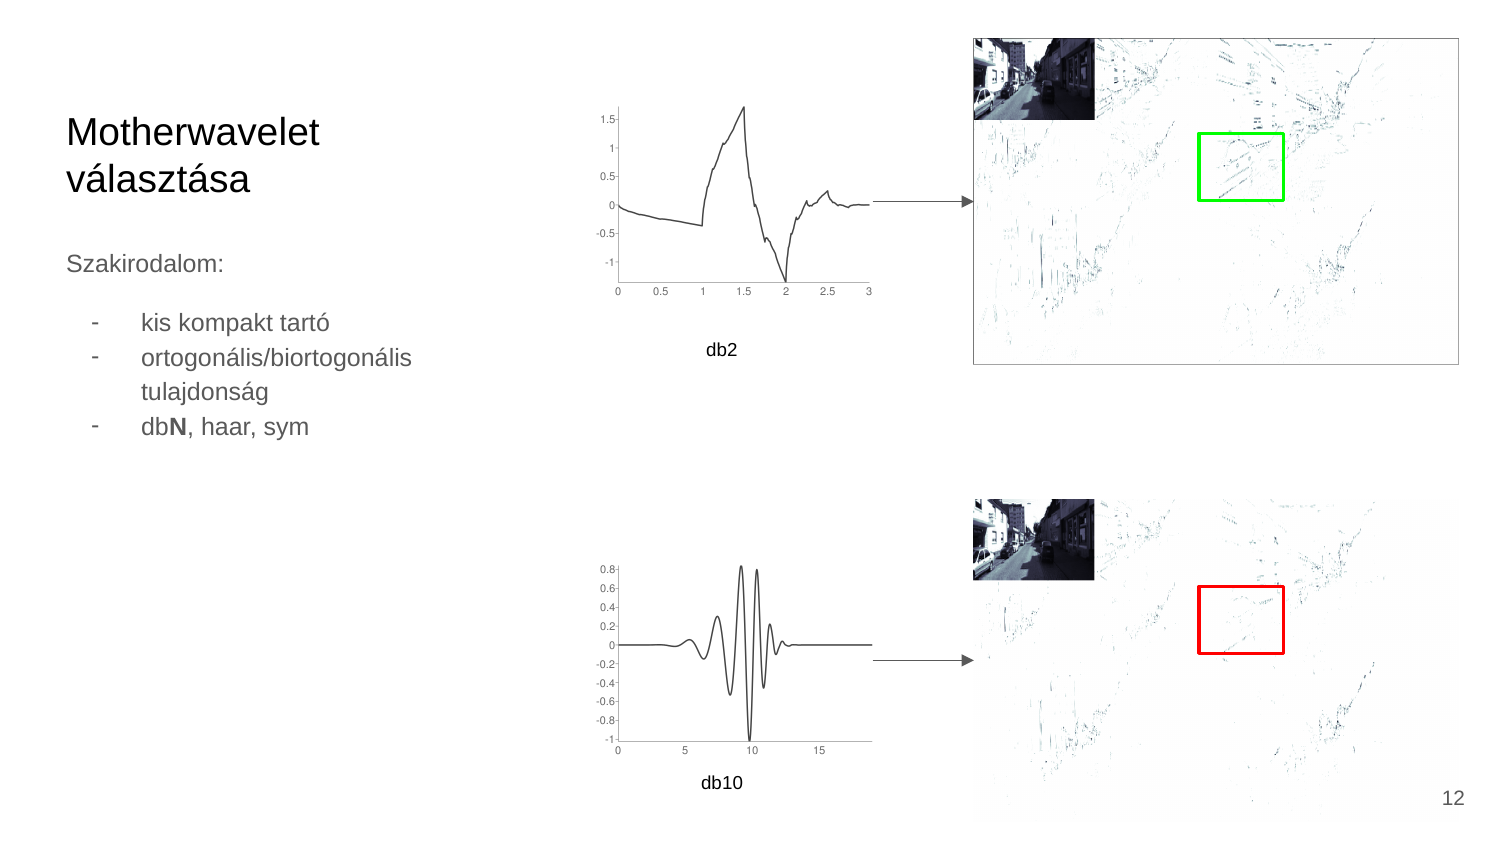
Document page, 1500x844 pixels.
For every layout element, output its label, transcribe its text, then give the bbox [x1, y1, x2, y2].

title Motherwavelet választása [51, 91, 512, 216]
picture [973, 38, 1459, 365]
text_box db2 [691, 326, 776, 372]
picture [594, 102, 873, 302]
picture [973, 498, 1459, 822]
list Szakirodalom: kis kompakt tartó ortogonális/biortogonális tulajdonság dbN, haar, sym [51, 227, 512, 750]
picture [594, 560, 873, 760]
slide_number ‹#› [1456, 764, 1480, 830]
text_box db10 [685, 769, 771, 805]
